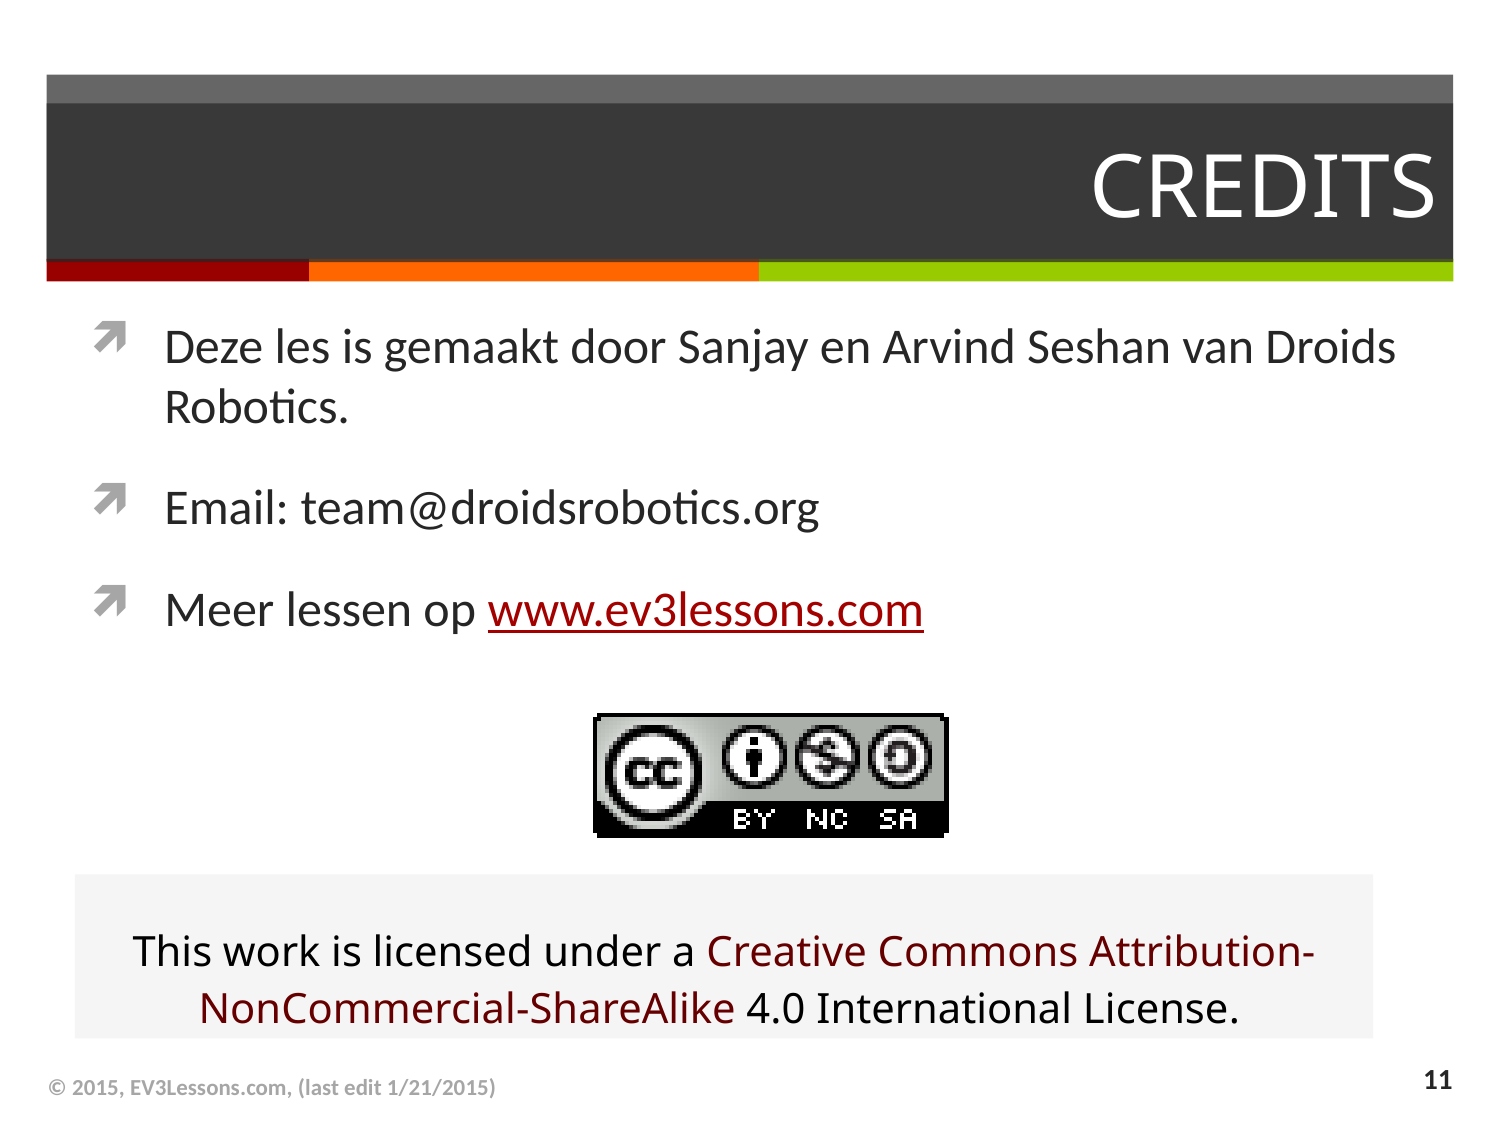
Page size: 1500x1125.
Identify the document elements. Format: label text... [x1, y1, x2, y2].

list Deze les is gemaakt door Sanjay en Arvind Seshan van Droids Robotics. Email: team@droidsrobotics.org Meer lessen op www.ev3lessons.com [75, 305, 1428, 1120]
slide_number 11 [1428, 1047, 1468, 1108]
picture [593, 712, 949, 839]
footer © 2015, EV3Lessons.com, (last edit 1/21/2015) [32, 1055, 75, 1116]
text_box This work is licensed under a Creative Commons Attribution-NonCommercial-ShareAlike 4.0 International License. [74, 874, 1374, 1039]
title CREDITS [46, 103, 1454, 263]
